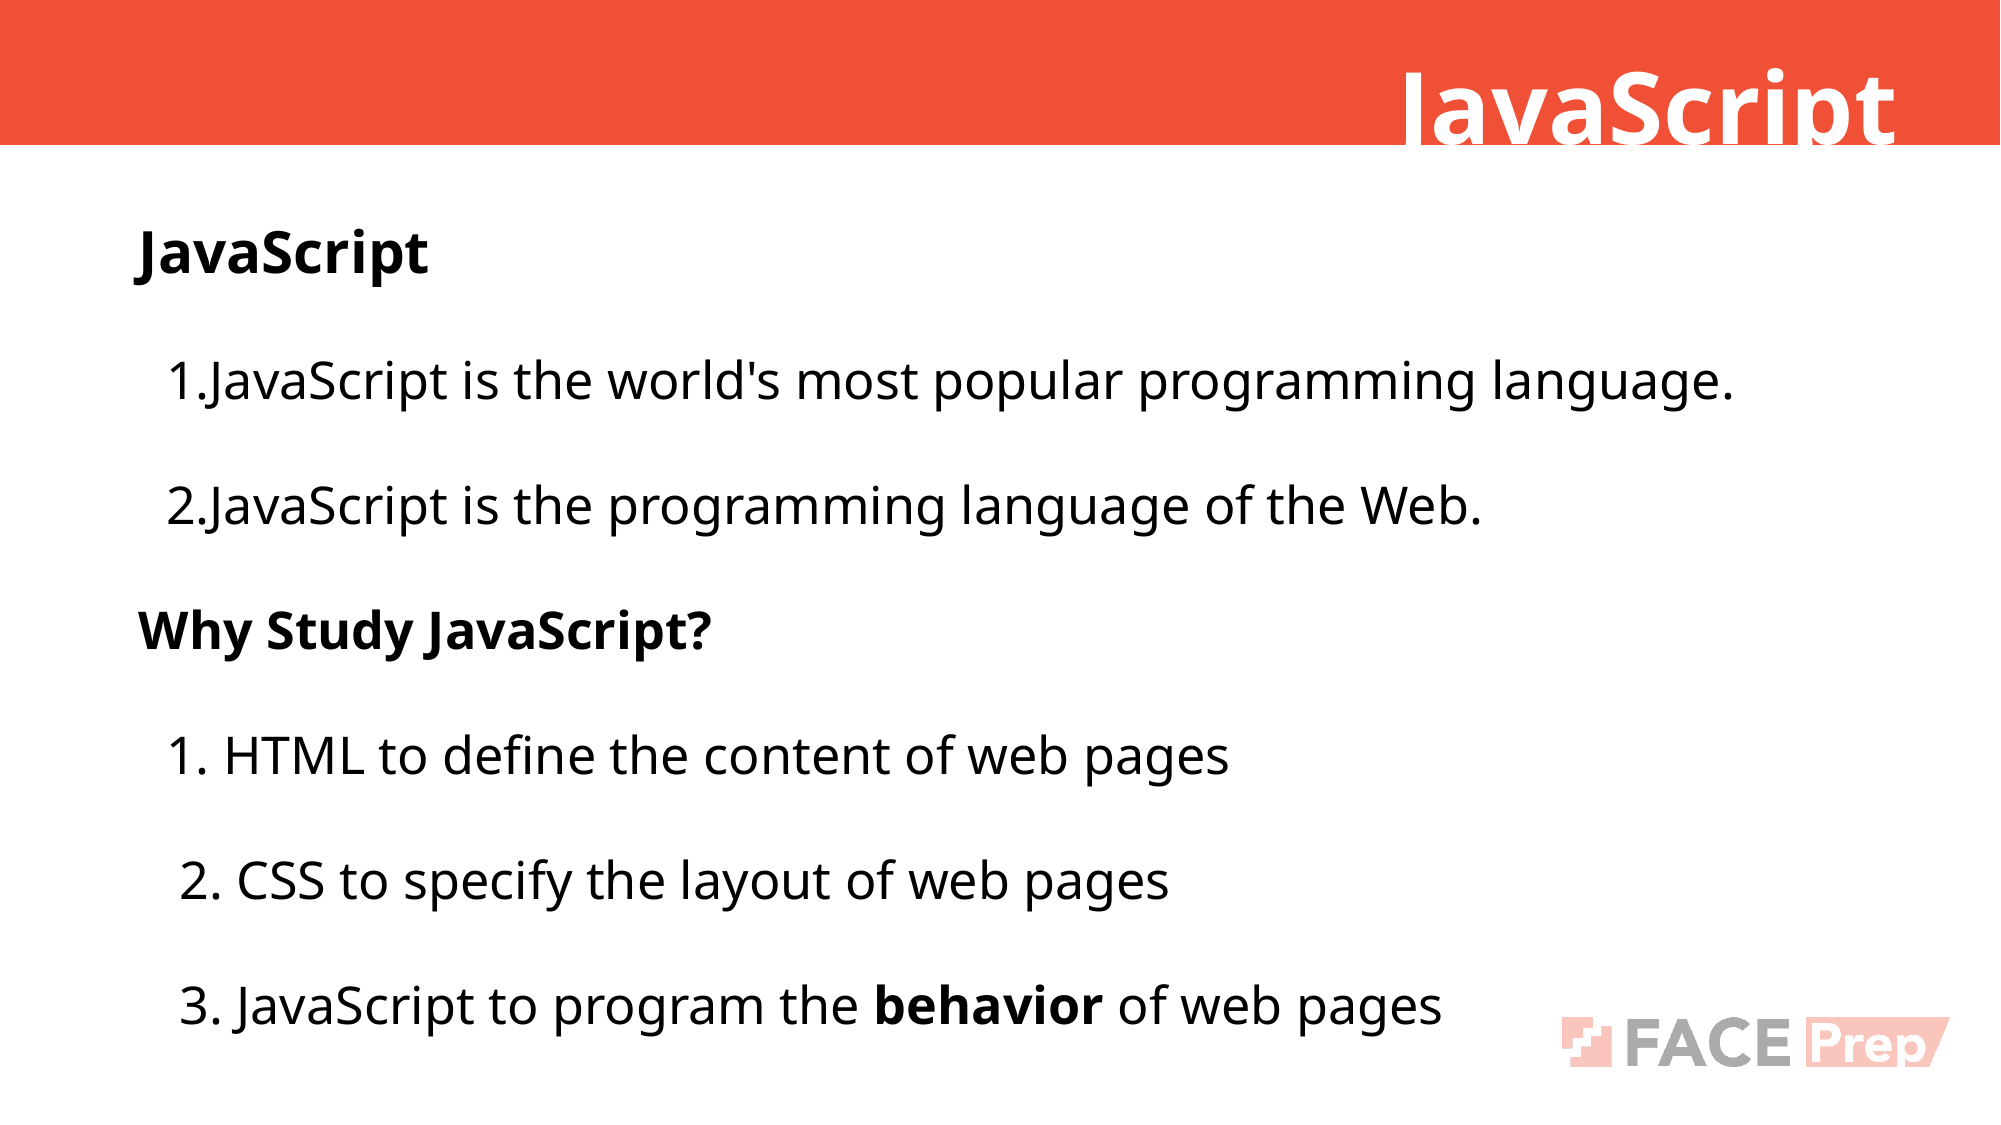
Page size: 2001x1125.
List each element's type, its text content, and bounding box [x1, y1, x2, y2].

text_box JavaScript [638, 37, 1914, 173]
text_box JavaScript 1.JavaScript is the world's most popular programming language. 2.JavaScript is the programming language of the Web. Why Study JavaScript? 1. HTML to define the content of web pages 2. CSS to specify the layout of web pages 3. JavaScript to program the behavior of web pages [123, 145, 1914, 1043]
picture [1562, 1017, 1950, 1067]
text_box [0, 0, 2000, 145]
